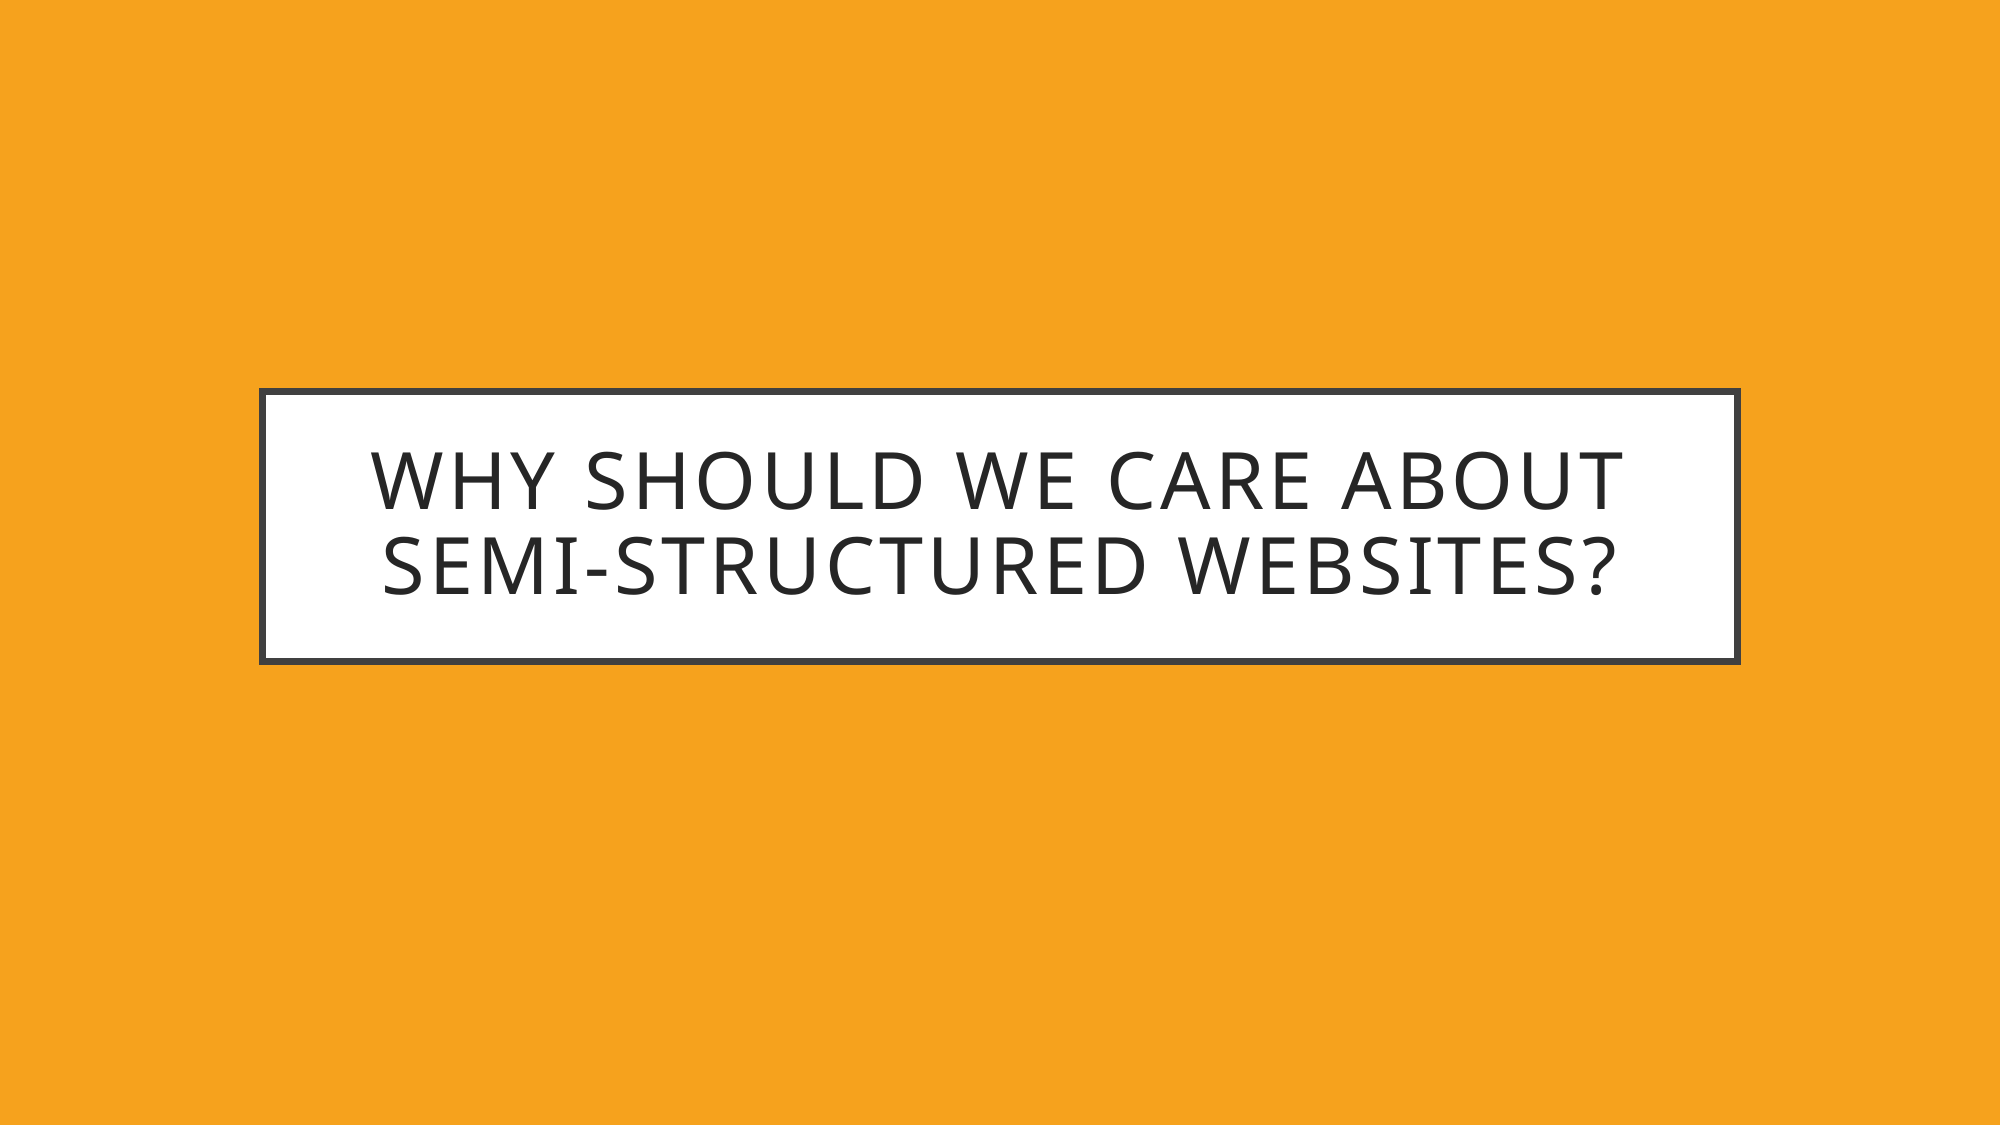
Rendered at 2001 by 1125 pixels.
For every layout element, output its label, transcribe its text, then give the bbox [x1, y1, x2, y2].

title Why should we care about semi-structured websites? [259, 388, 1741, 665]
